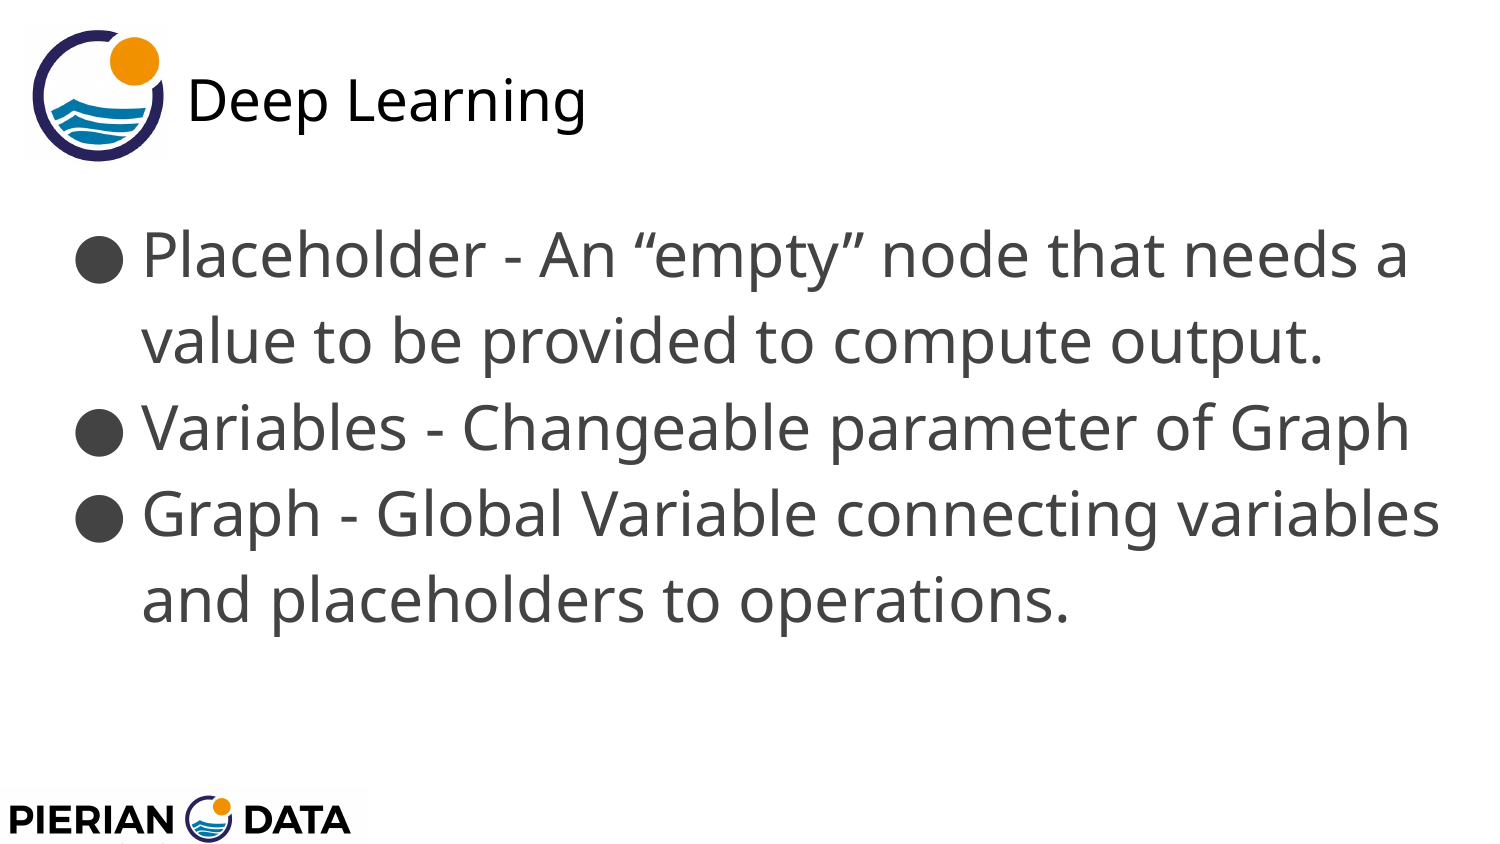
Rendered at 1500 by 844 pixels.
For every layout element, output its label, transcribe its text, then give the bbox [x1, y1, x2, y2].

picture [24, 24, 172, 167]
picture [0, 787, 368, 844]
list Placeholder - An “empty” node that needs a value to be provided to compute output. Variables - Changeable parameter of Graph Graph - Global Variable connecting variables and placeholders to operations. [51, 189, 1492, 750]
title Deep Learning [176, 48, 1449, 143]
